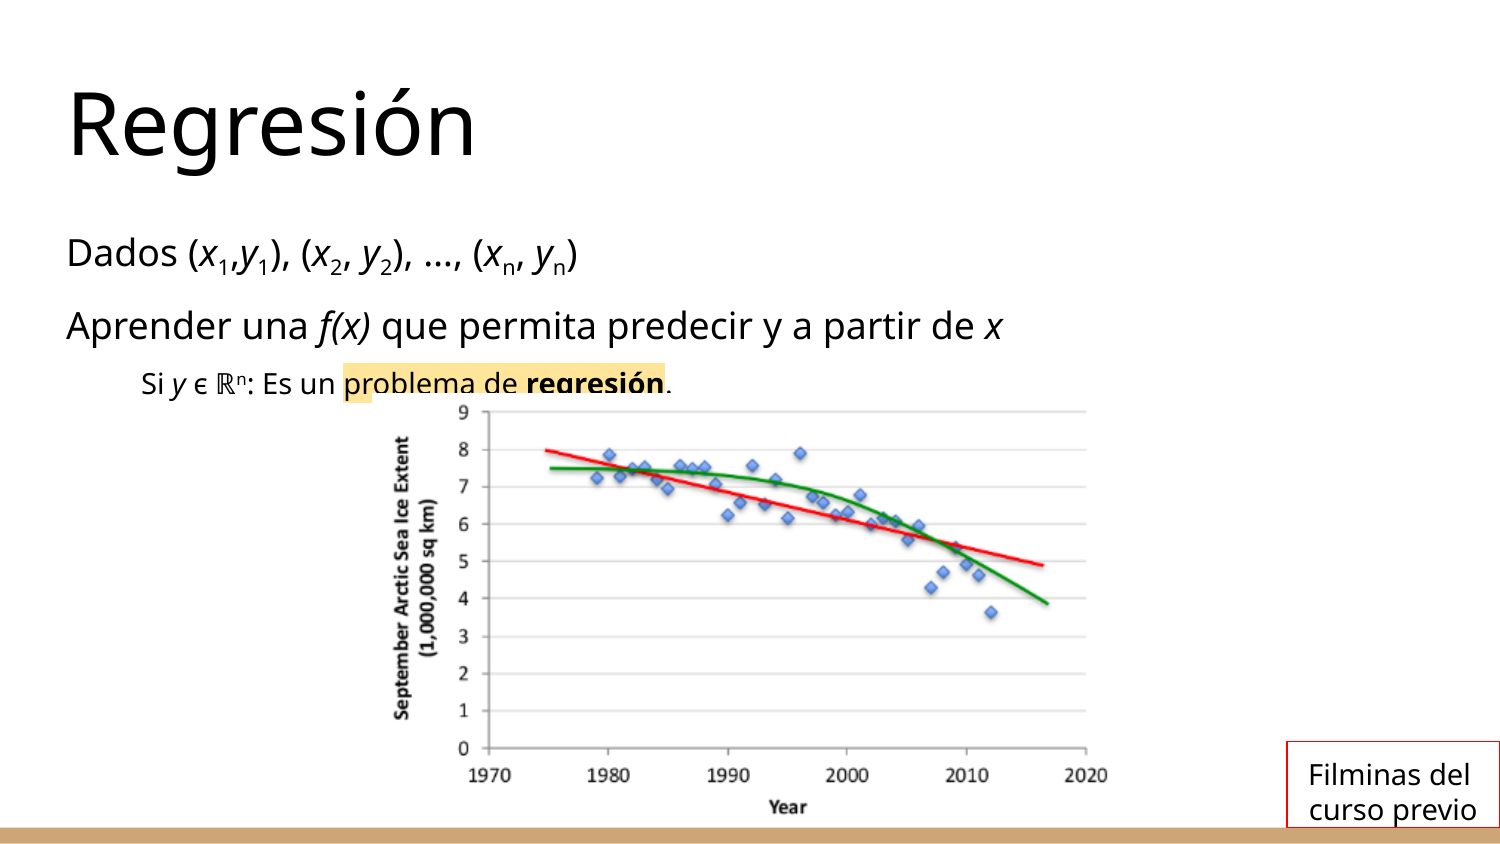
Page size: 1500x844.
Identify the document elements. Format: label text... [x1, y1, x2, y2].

picture [371, 393, 1128, 827]
text_box Filminas del curso previo [1286, 741, 1500, 828]
title Regresión [51, 51, 1449, 188]
list Dados (x1,y1), (x2, y2), …, (xn, yn) Aprender una f(x) que permita predecir y a partir de x Si y ϵ ℝn: Es un problema de regresión. [51, 188, 1449, 739]
